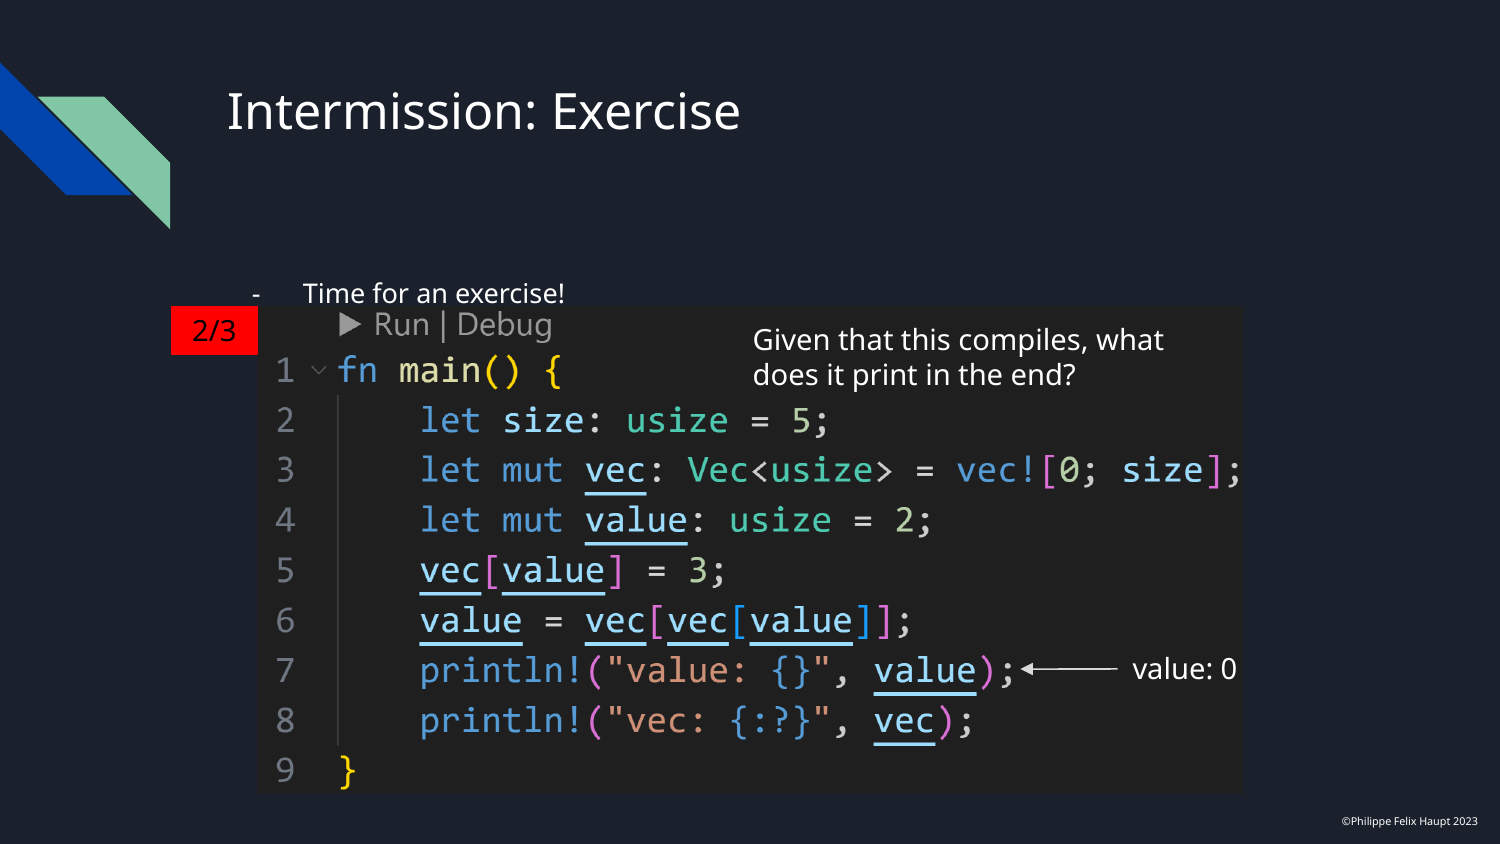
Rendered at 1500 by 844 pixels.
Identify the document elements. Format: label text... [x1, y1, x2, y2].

list Time for an exercise! [212, 257, 1368, 716]
title Intermission: Exercise [212, 64, 1368, 215]
text_box 2/3 [171, 306, 254, 354]
picture [256, 306, 1244, 795]
subtitle ©Philippe Felix Haupt 2023 [1326, 801, 1500, 844]
text_box value: 0 [1248, 635, 1258, 703]
